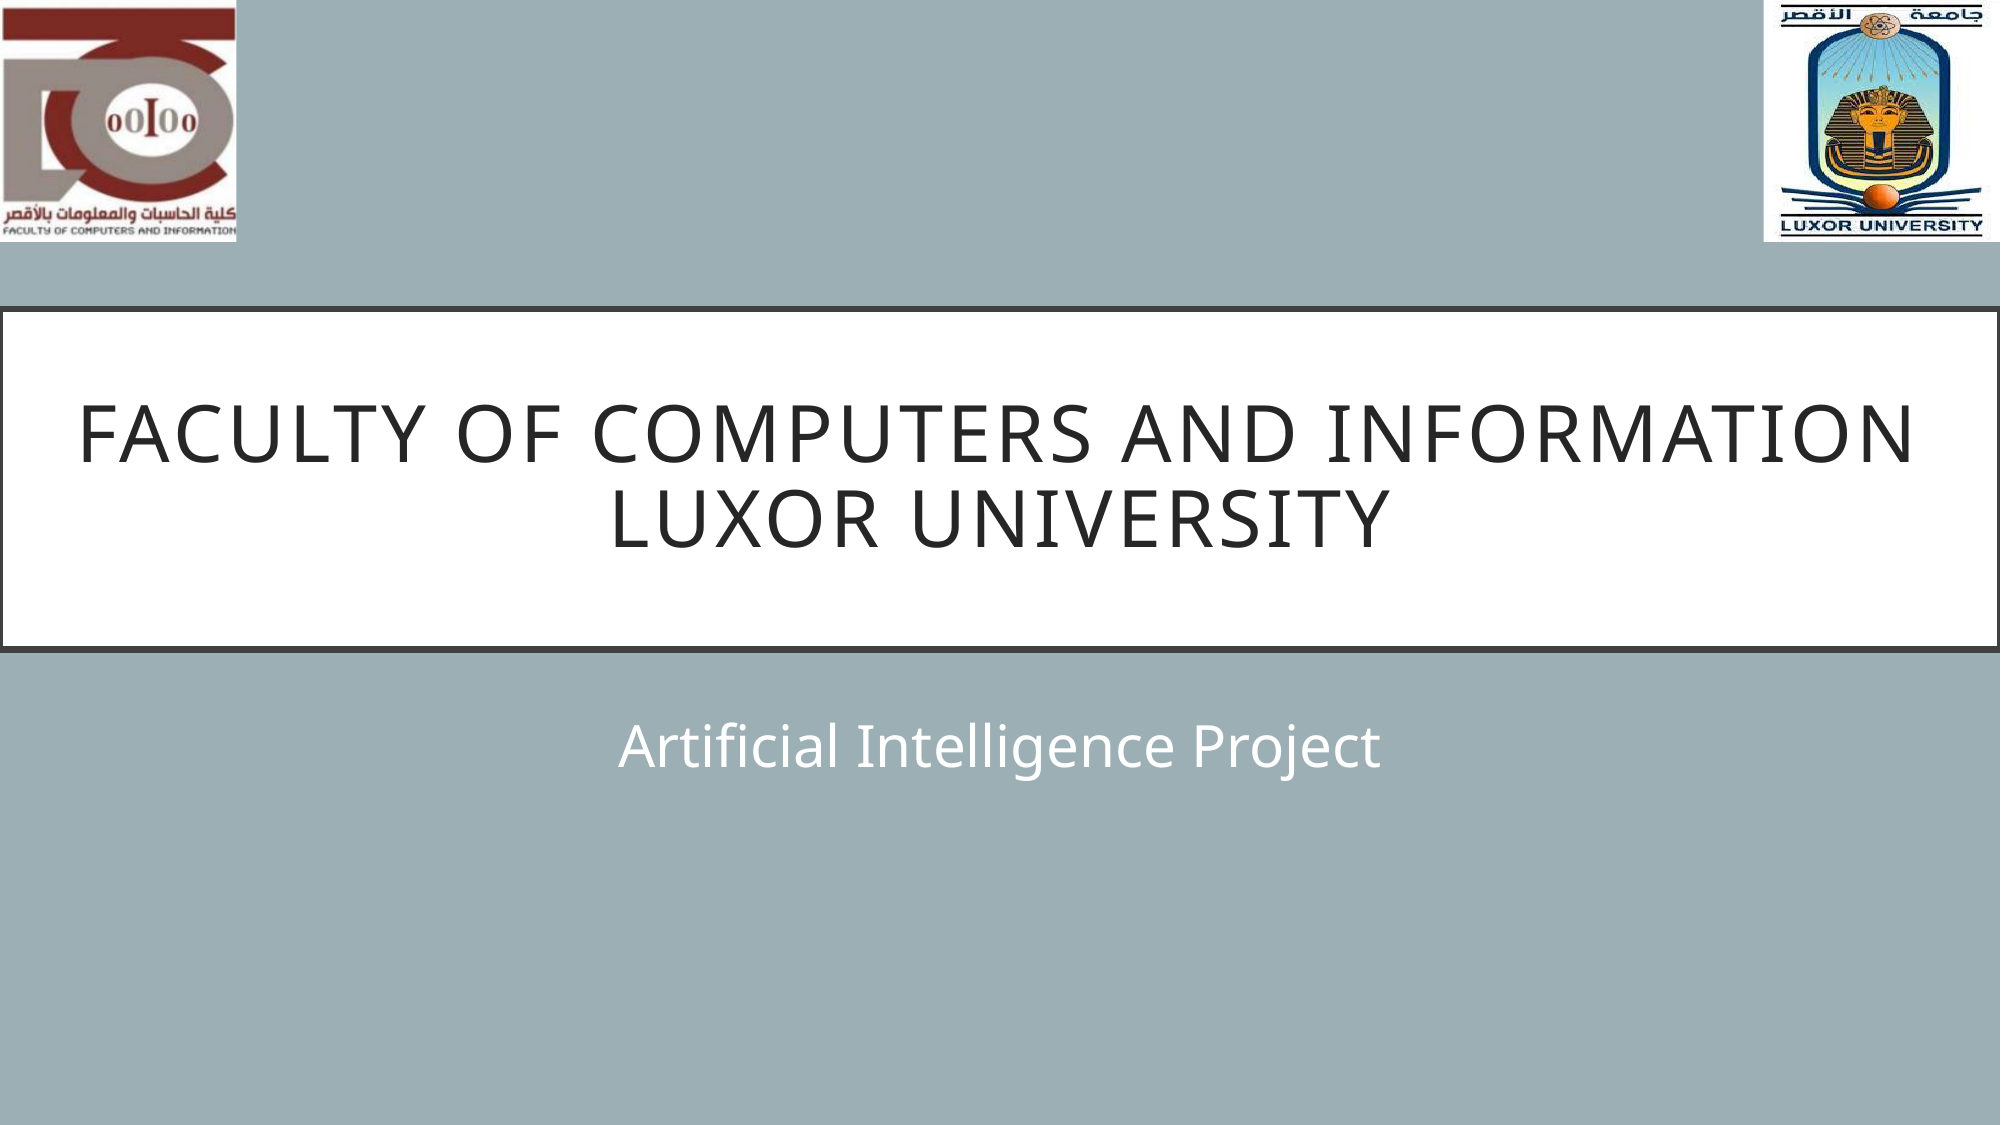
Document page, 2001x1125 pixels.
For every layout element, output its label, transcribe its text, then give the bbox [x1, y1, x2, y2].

subtitle Artificial Intelligence Project [249, 709, 1750, 804]
picture [1763, 0, 2000, 243]
picture [0, 0, 237, 243]
title Faculty of Computers and Information Luxor University [0, 308, 2000, 650]
